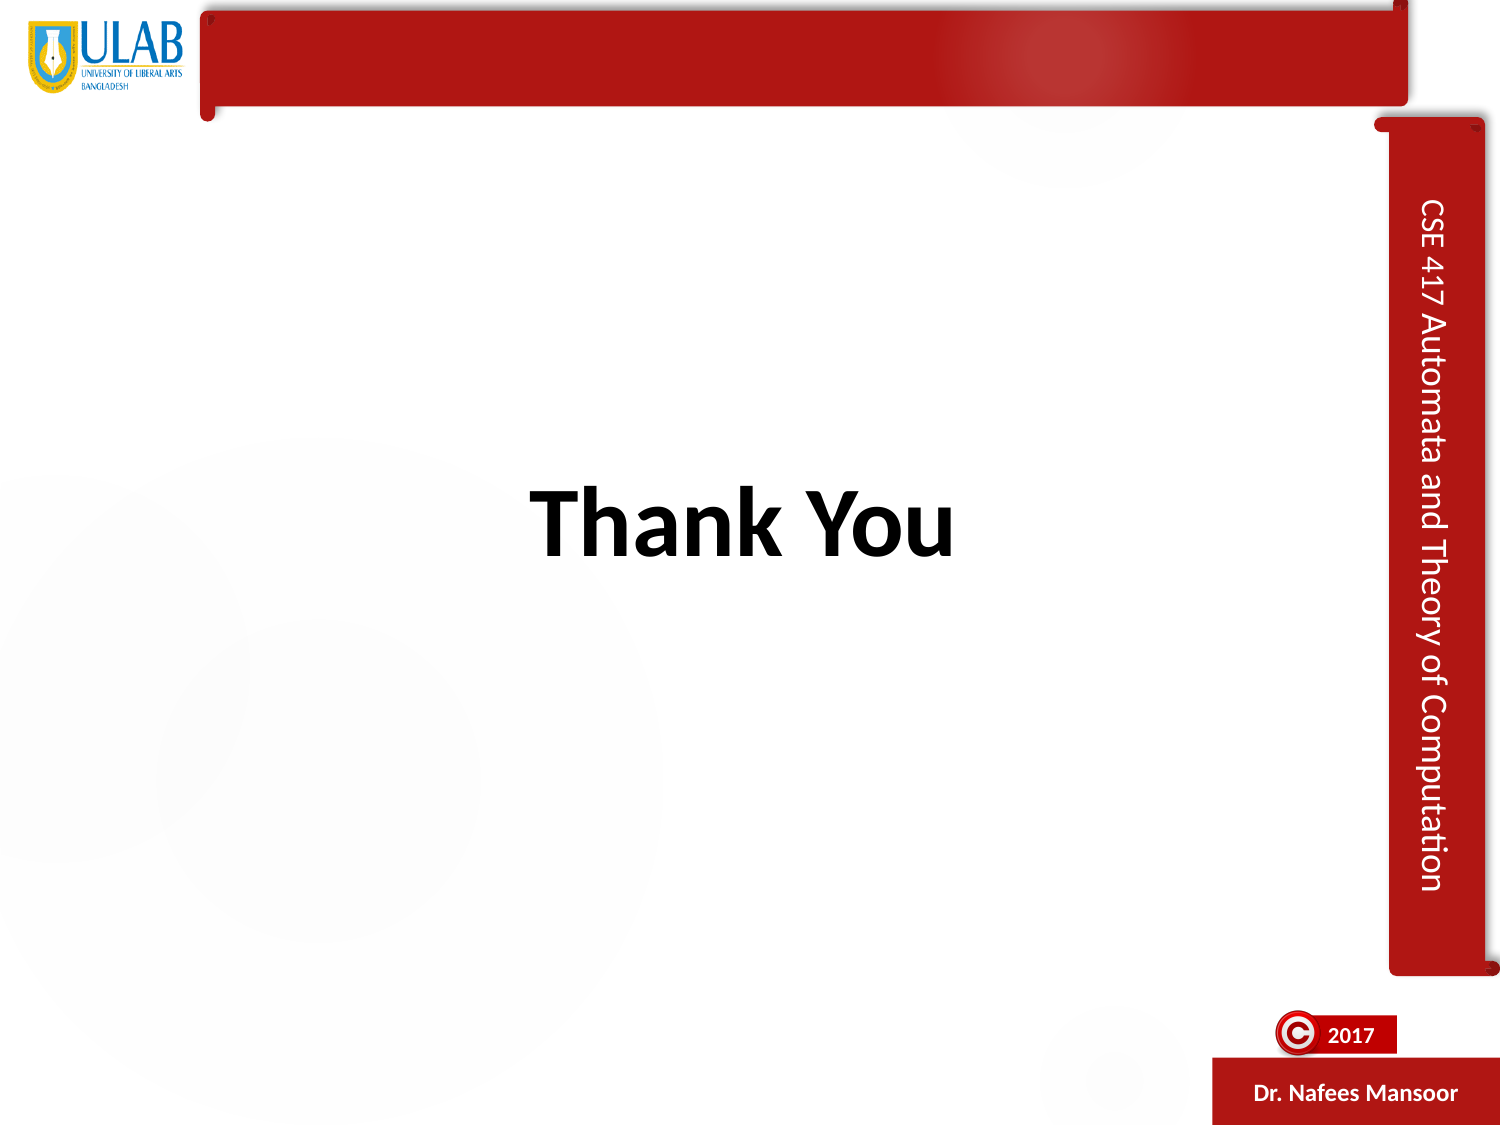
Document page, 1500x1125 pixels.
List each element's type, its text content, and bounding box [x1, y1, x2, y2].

picture [1271, 1007, 1325, 1061]
picture [24, 12, 188, 99]
list Thank You [412, 462, 1075, 638]
